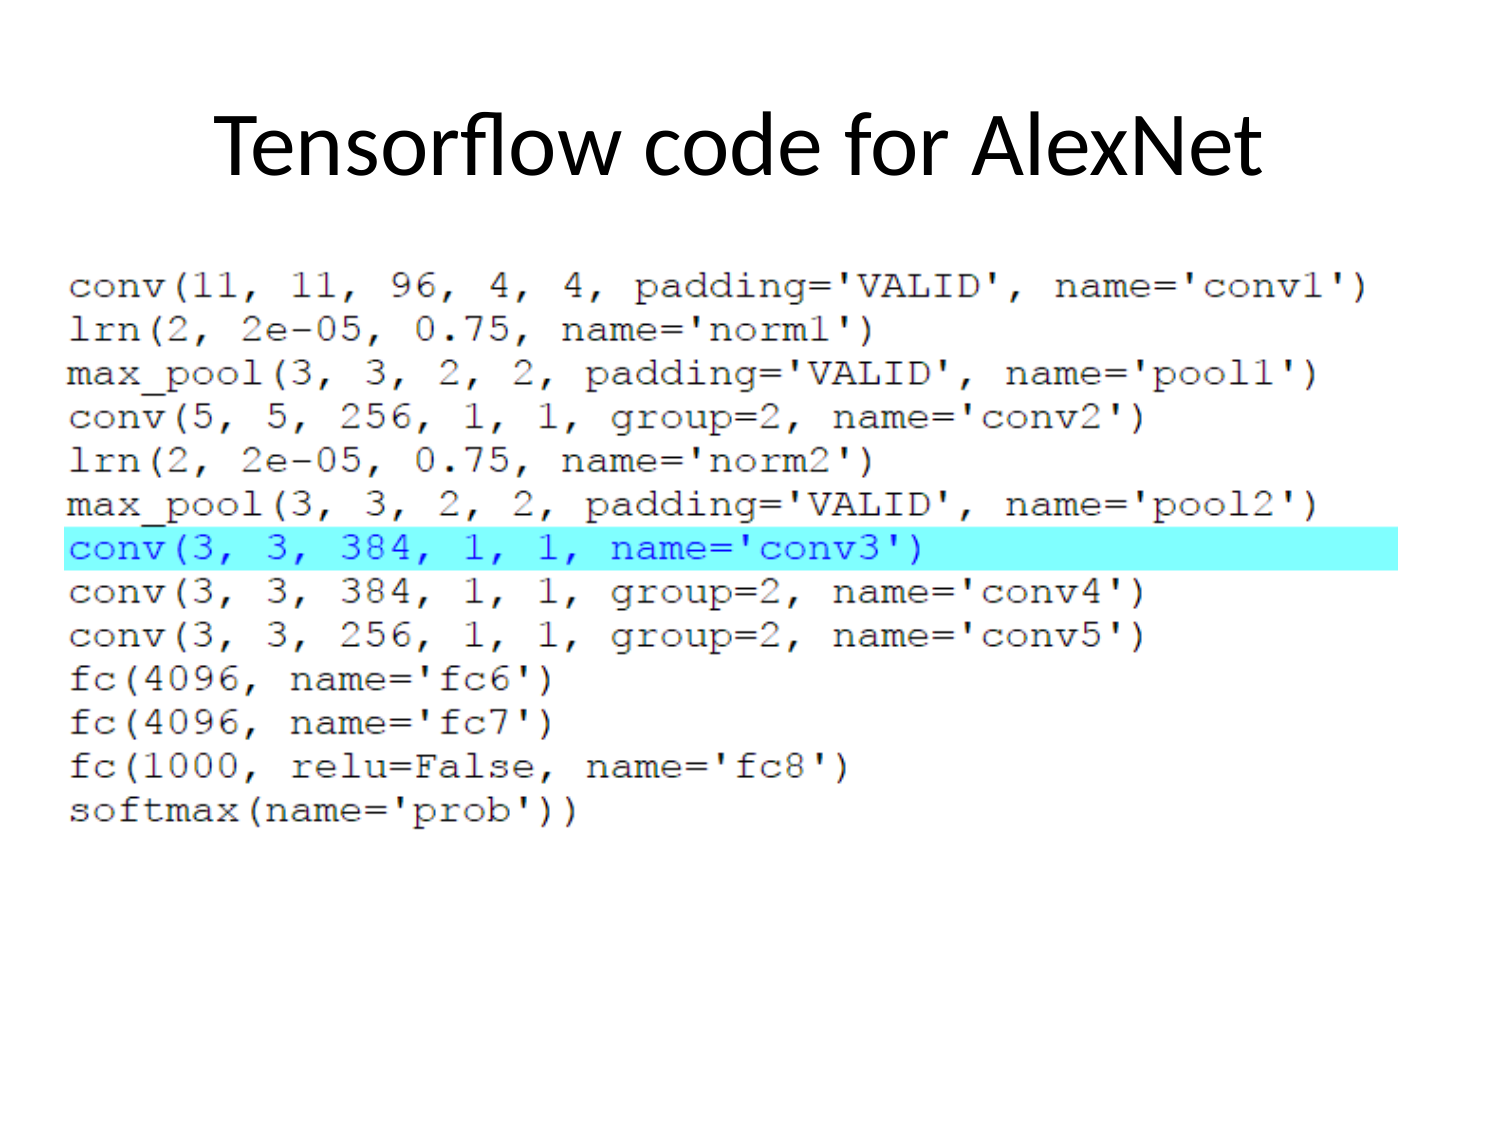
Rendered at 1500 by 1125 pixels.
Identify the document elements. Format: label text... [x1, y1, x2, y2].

picture [64, 266, 1399, 835]
title Tensorflow code for AlexNet [75, 45, 1425, 233]
